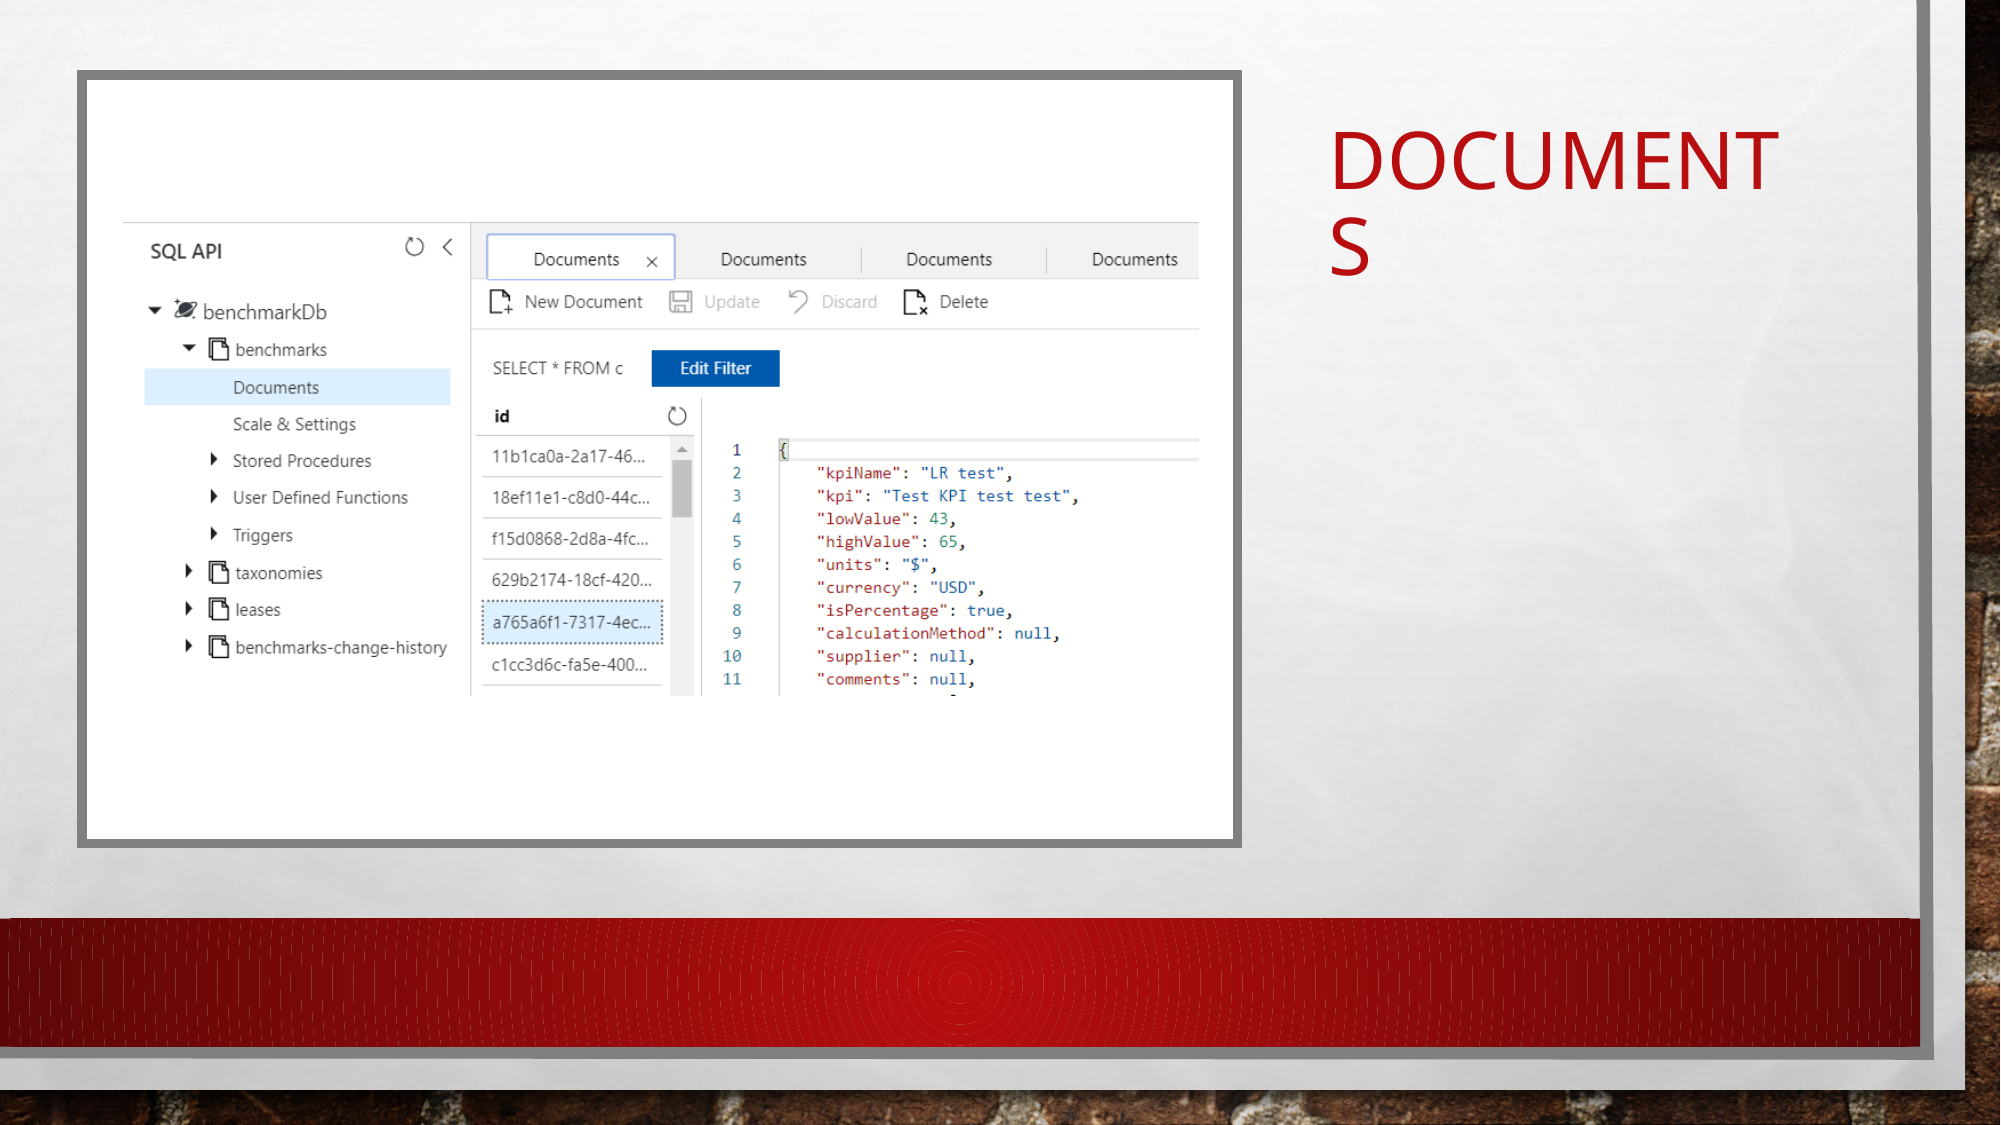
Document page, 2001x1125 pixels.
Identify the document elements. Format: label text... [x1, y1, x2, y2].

picture [0, 0, 2000, 1125]
text_box [80, 73, 1239, 845]
title Documents [1313, 112, 1818, 302]
picture [122, 222, 1200, 697]
